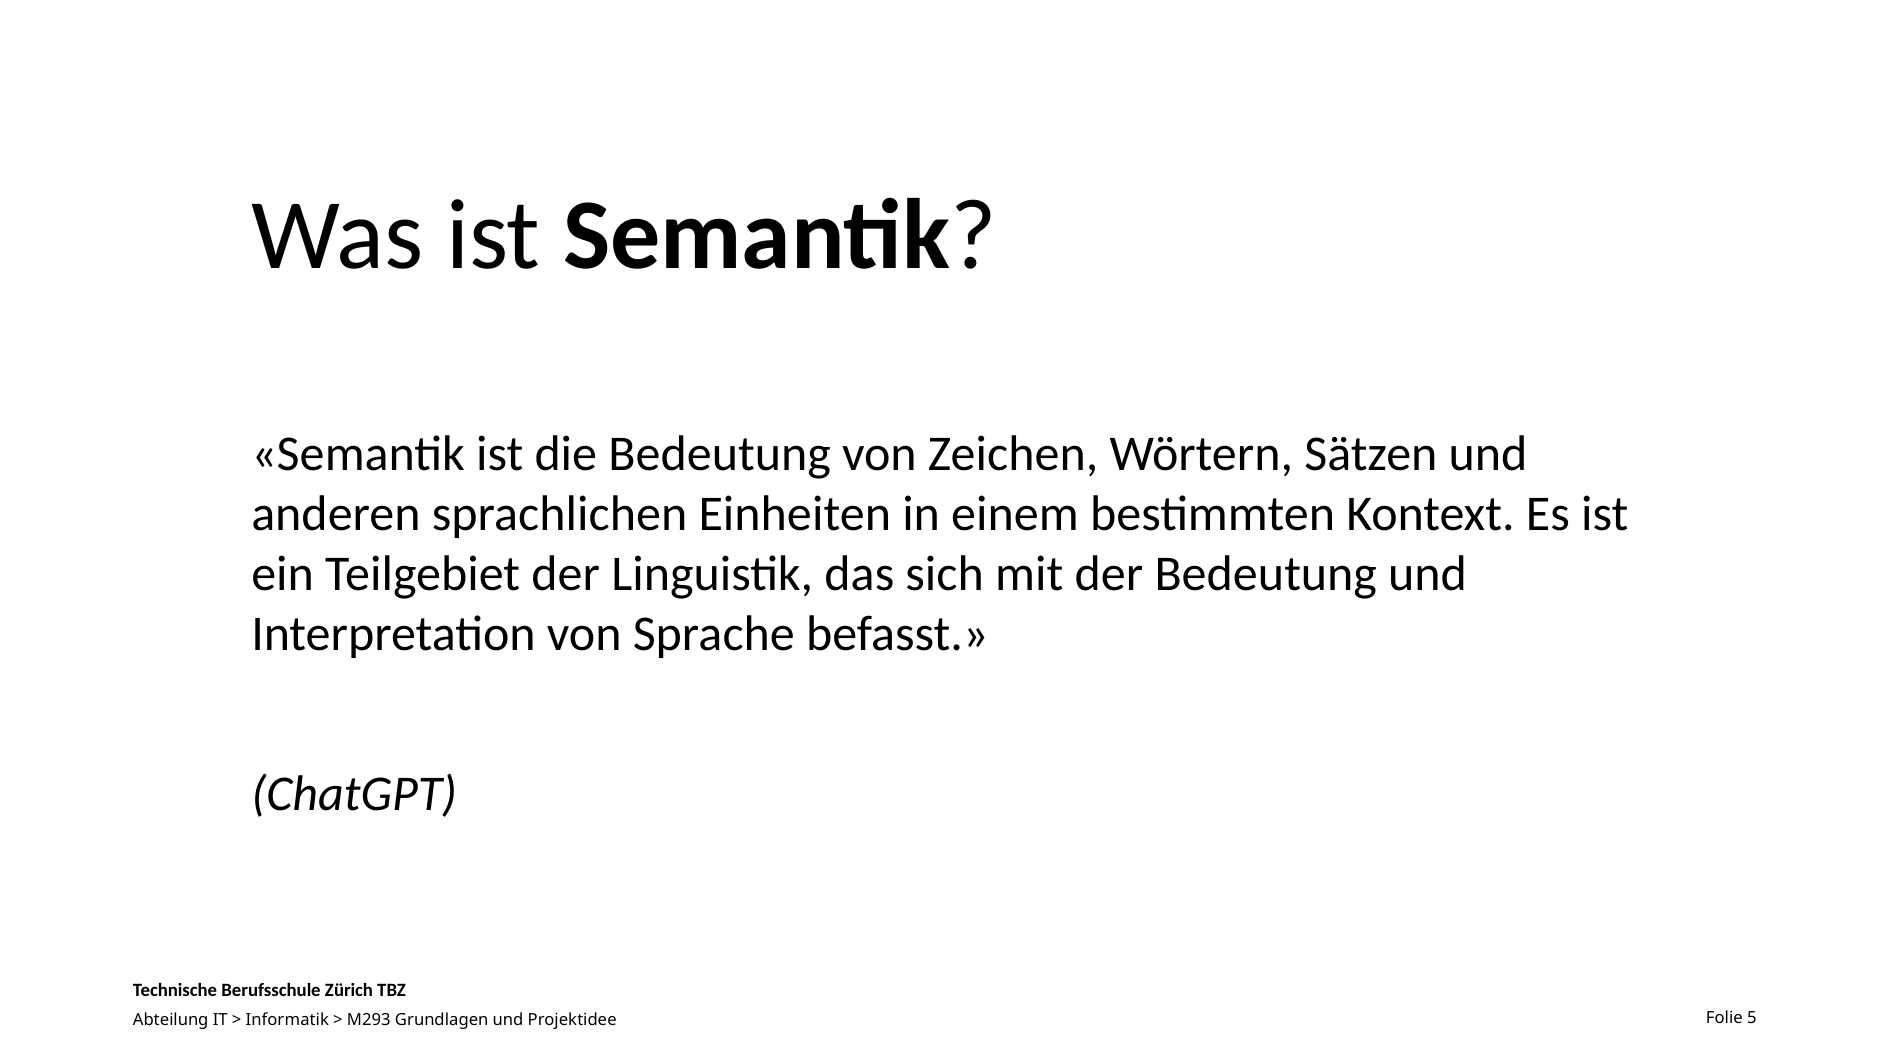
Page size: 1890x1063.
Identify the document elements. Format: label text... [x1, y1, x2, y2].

footer Abteilung IT > Informatik > M293 Grundlagen und Projektidee [118, 1003, 944, 1034]
title Was ist Semantik? [236, 118, 1654, 355]
slide_number Folie 5 [944, 1003, 1772, 1034]
subtitle «Semantik ist die Bedeutung von Zeichen, Wörtern, Sätzen und anderen sprachlichen Einheiten in einem bestimmten Kontext. Es ist ein Teilgebiet der Linguistik, das sich mit der Bedeutung und Interpretation von Sprache befasst.» (ChatGPT) [236, 413, 1654, 945]
